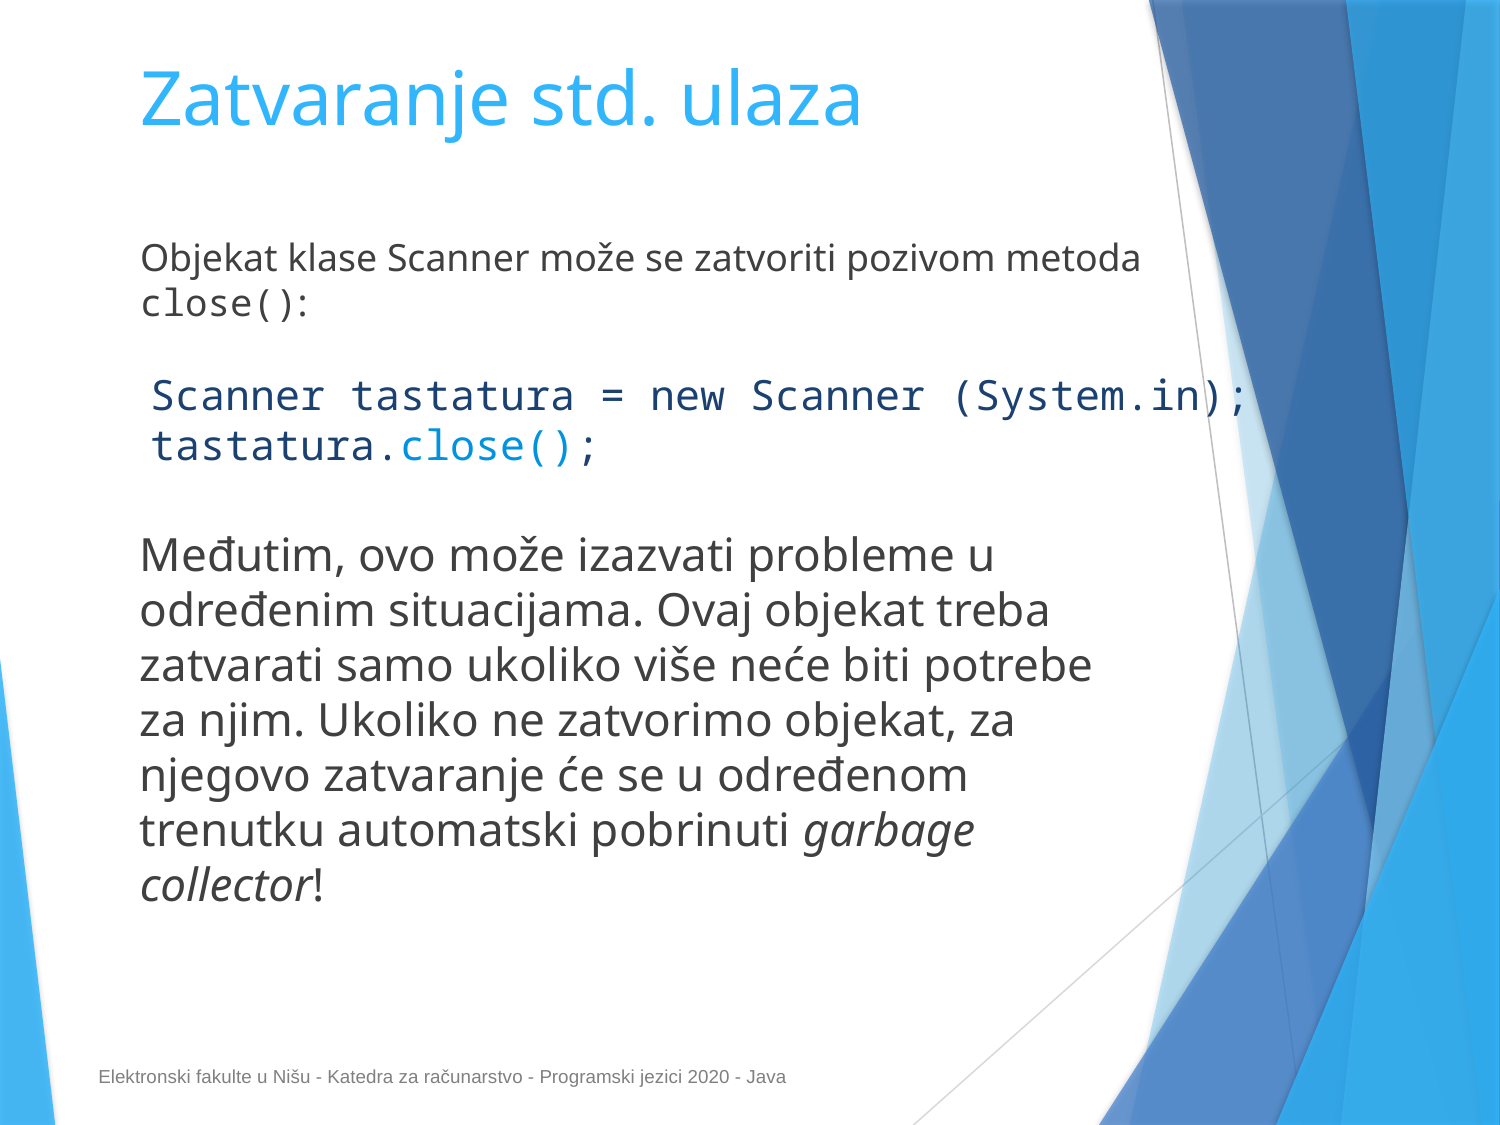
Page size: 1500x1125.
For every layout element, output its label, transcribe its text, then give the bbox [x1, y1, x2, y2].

title Zatvaranje std. ulaza [125, 42, 1388, 152]
footer Elektronski fakulte u Nišu - Katedra za računarstvo - Programski jezici 2020 - Java [83, 1045, 1388, 1106]
list Objekat klase Scanner može se zatvoriti pozivom metoda close(): [125, 160, 1270, 324]
text_box Međutim, ovo može izazvati probleme u određenim situacijama. Ovaj objekat treba zatvarati samo ukoliko više neće biti potrebe za njim. Ukoliko ne zatvorimo objekat, za njegovo zatvaranje će se u određenom trenutku automatski pobrinuti garbage collector! [124, 518, 1128, 1045]
text_box Scanner tastatura = new Scanner (System.in); tastatura.close(); [135, 361, 1283, 477]
